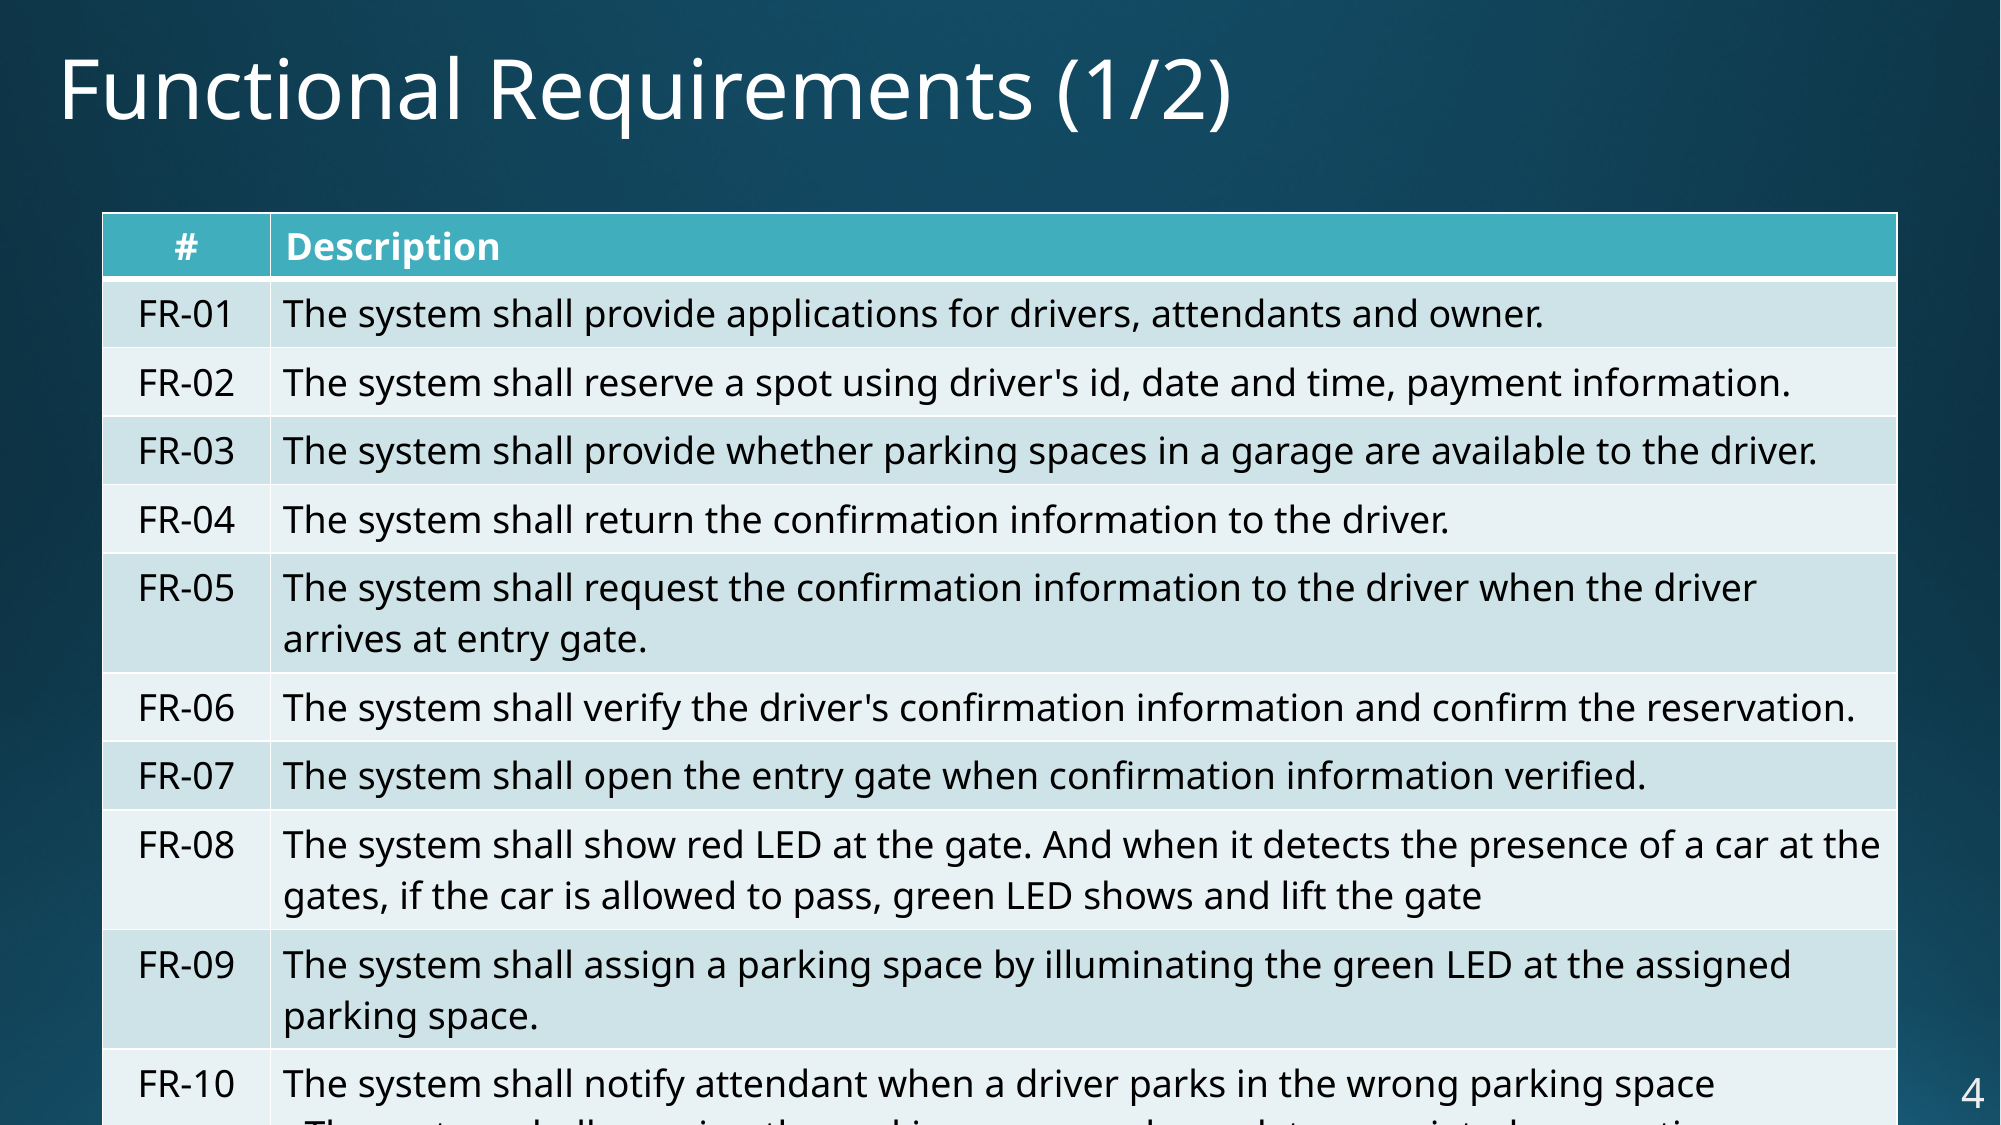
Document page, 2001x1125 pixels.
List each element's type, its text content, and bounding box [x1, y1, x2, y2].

table_cell The system shall provide applications for drivers, attendants and owner. [271, 282, 1896, 347]
table_cell FR-08 [103, 811, 270, 929]
table_header Description [271, 214, 1896, 276]
table_cell FR-01 [103, 282, 270, 347]
table_cell The system shall assign a parking space by illuminating the green LED at the assigned parking space. [271, 930, 1896, 1048]
table_cell The system shall return the confirmation information to the driver. [271, 485, 1896, 552]
table_cell FR-06 [103, 674, 270, 740]
table_cell The system shall notify attendant when a driver parks in the wrong parking space - The system shall reassign the parking space and correlate associated reservation. [271, 1050, 1896, 1125]
table_cell The system shall request the confirmation information to the driver when the driver arrives at entry gate. [271, 554, 1896, 672]
table_cell FR-04 [103, 485, 270, 552]
slide_number 3 [1550, 1065, 2000, 1125]
table_cell The system shall open the entry gate when confirmation information verified. [271, 742, 1896, 809]
table_cell FR-02 [103, 348, 270, 415]
table_cell The system shall verify the driver's confirmation information and confirm the reservation. [271, 674, 1896, 740]
table_cell FR-10 [103, 1050, 270, 1125]
table_cell FR-03 [103, 417, 270, 484]
picture [0, 0, 2001, 1125]
title Functional Requirements (1/2) [42, 30, 1958, 148]
table_cell The system shall reserve a spot using driver's id, date and time, payment information. [271, 348, 1896, 415]
table_cell The system shall provide whether parking spaces in a garage are available to the driver. [271, 417, 1896, 484]
table_cell The system shall show red LED at the gate. And when it detects the presence of a car at the gates, if the car is allowed to pass, green LED shows and lift the gate [271, 811, 1896, 929]
table_cell FR-09 [103, 930, 270, 1048]
table_cell FR-07 [103, 742, 270, 809]
table_cell FR-05 [103, 554, 270, 672]
table_header # [103, 214, 270, 276]
